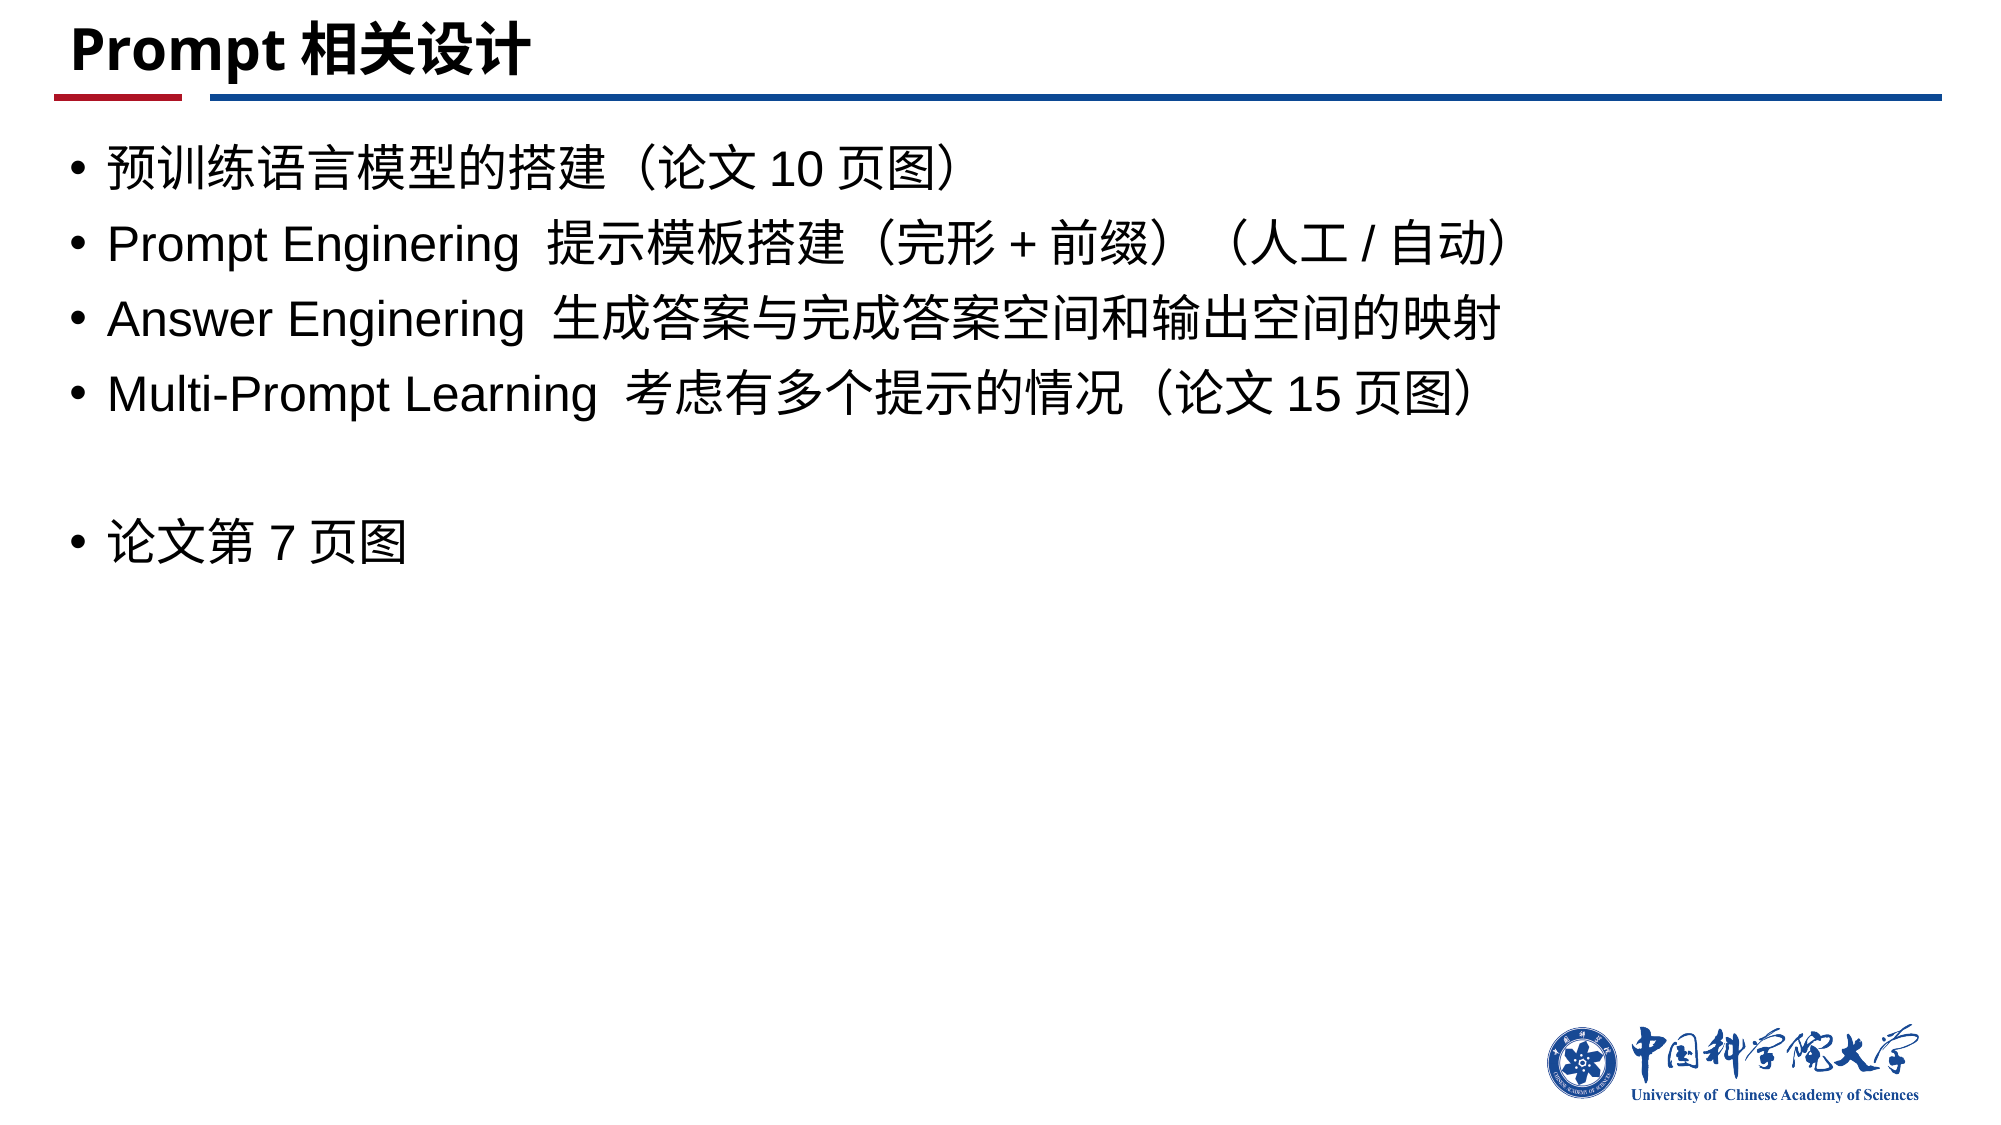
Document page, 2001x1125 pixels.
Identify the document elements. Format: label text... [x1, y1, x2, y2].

title Prompt相关设计 [54, 0, 1942, 90]
text_box 预训练语言模型的搭建（论文10页图） Prompt Enginering 提示模板搭建（完形+前缀）（人工/自动） Answer Enginering 生成答案与完成答案空间和输出空间的映射 Multi-Prompt Learning 考虑有多个提示的情况（论文15页图） 论文第7页图 [54, 136, 1942, 1051]
picture [1547, 1051, 1919, 1103]
